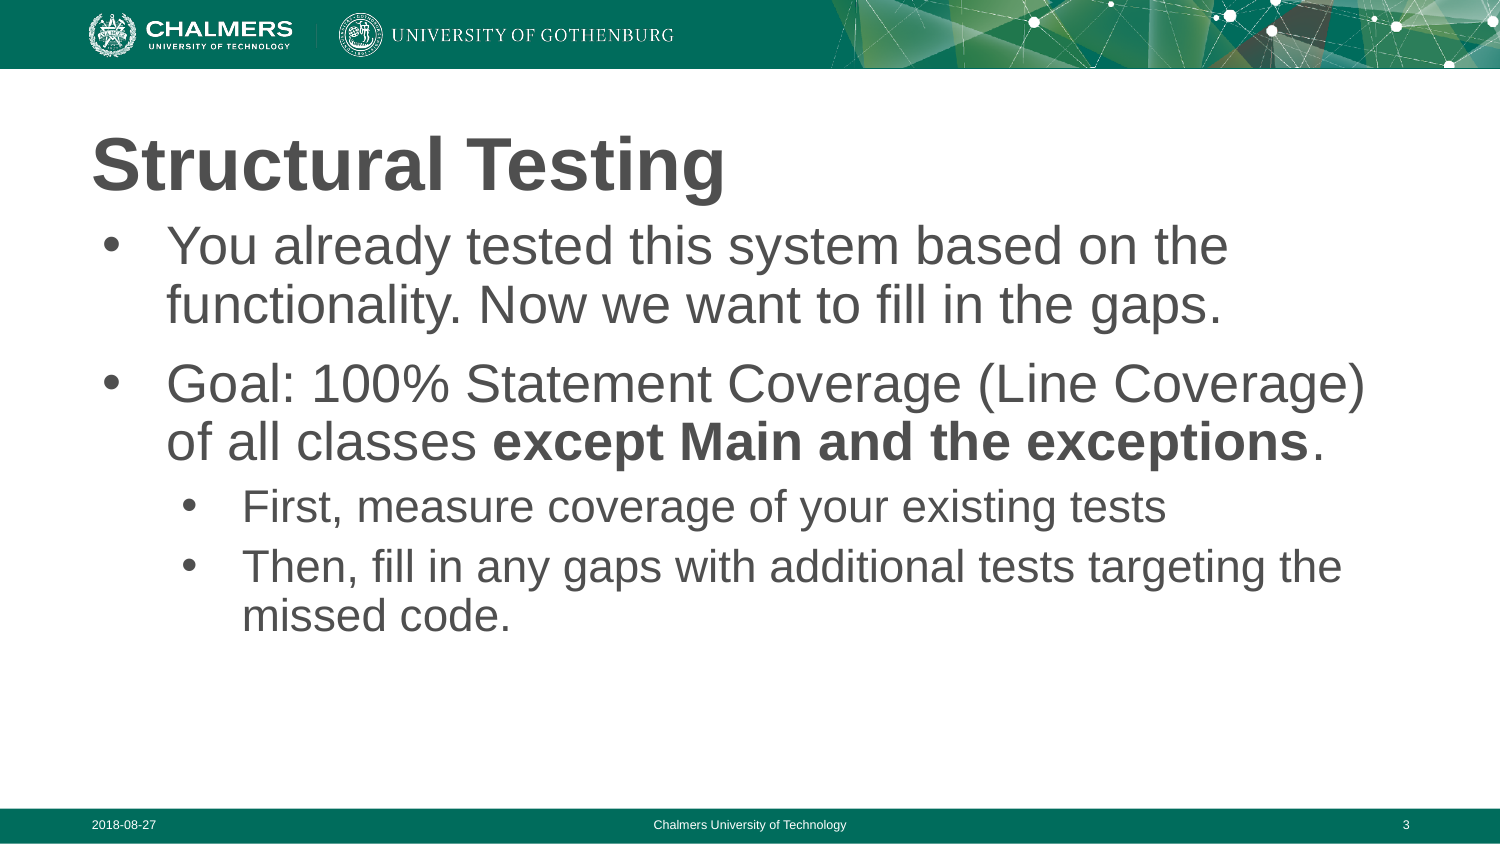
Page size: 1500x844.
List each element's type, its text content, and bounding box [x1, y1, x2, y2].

slide_number ‹#› [1074, 809, 1425, 844]
footer Chalmers University of Technology [512, 809, 988, 844]
picture [759, 0, 1500, 68]
title Structural Testing [76, 100, 1425, 210]
picture [64, 0, 696, 85]
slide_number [76, 809, 427, 844]
list You already tested this system based on the functionality. Now we want to fill in the gaps. Goal: 100% Statement Coverage (Line Coverage) of all classes except Main and the exceptions. First, measure coverage of your existing tests Then, fill in any gaps with additional tests targeting the missed code. [76, 210, 1425, 782]
